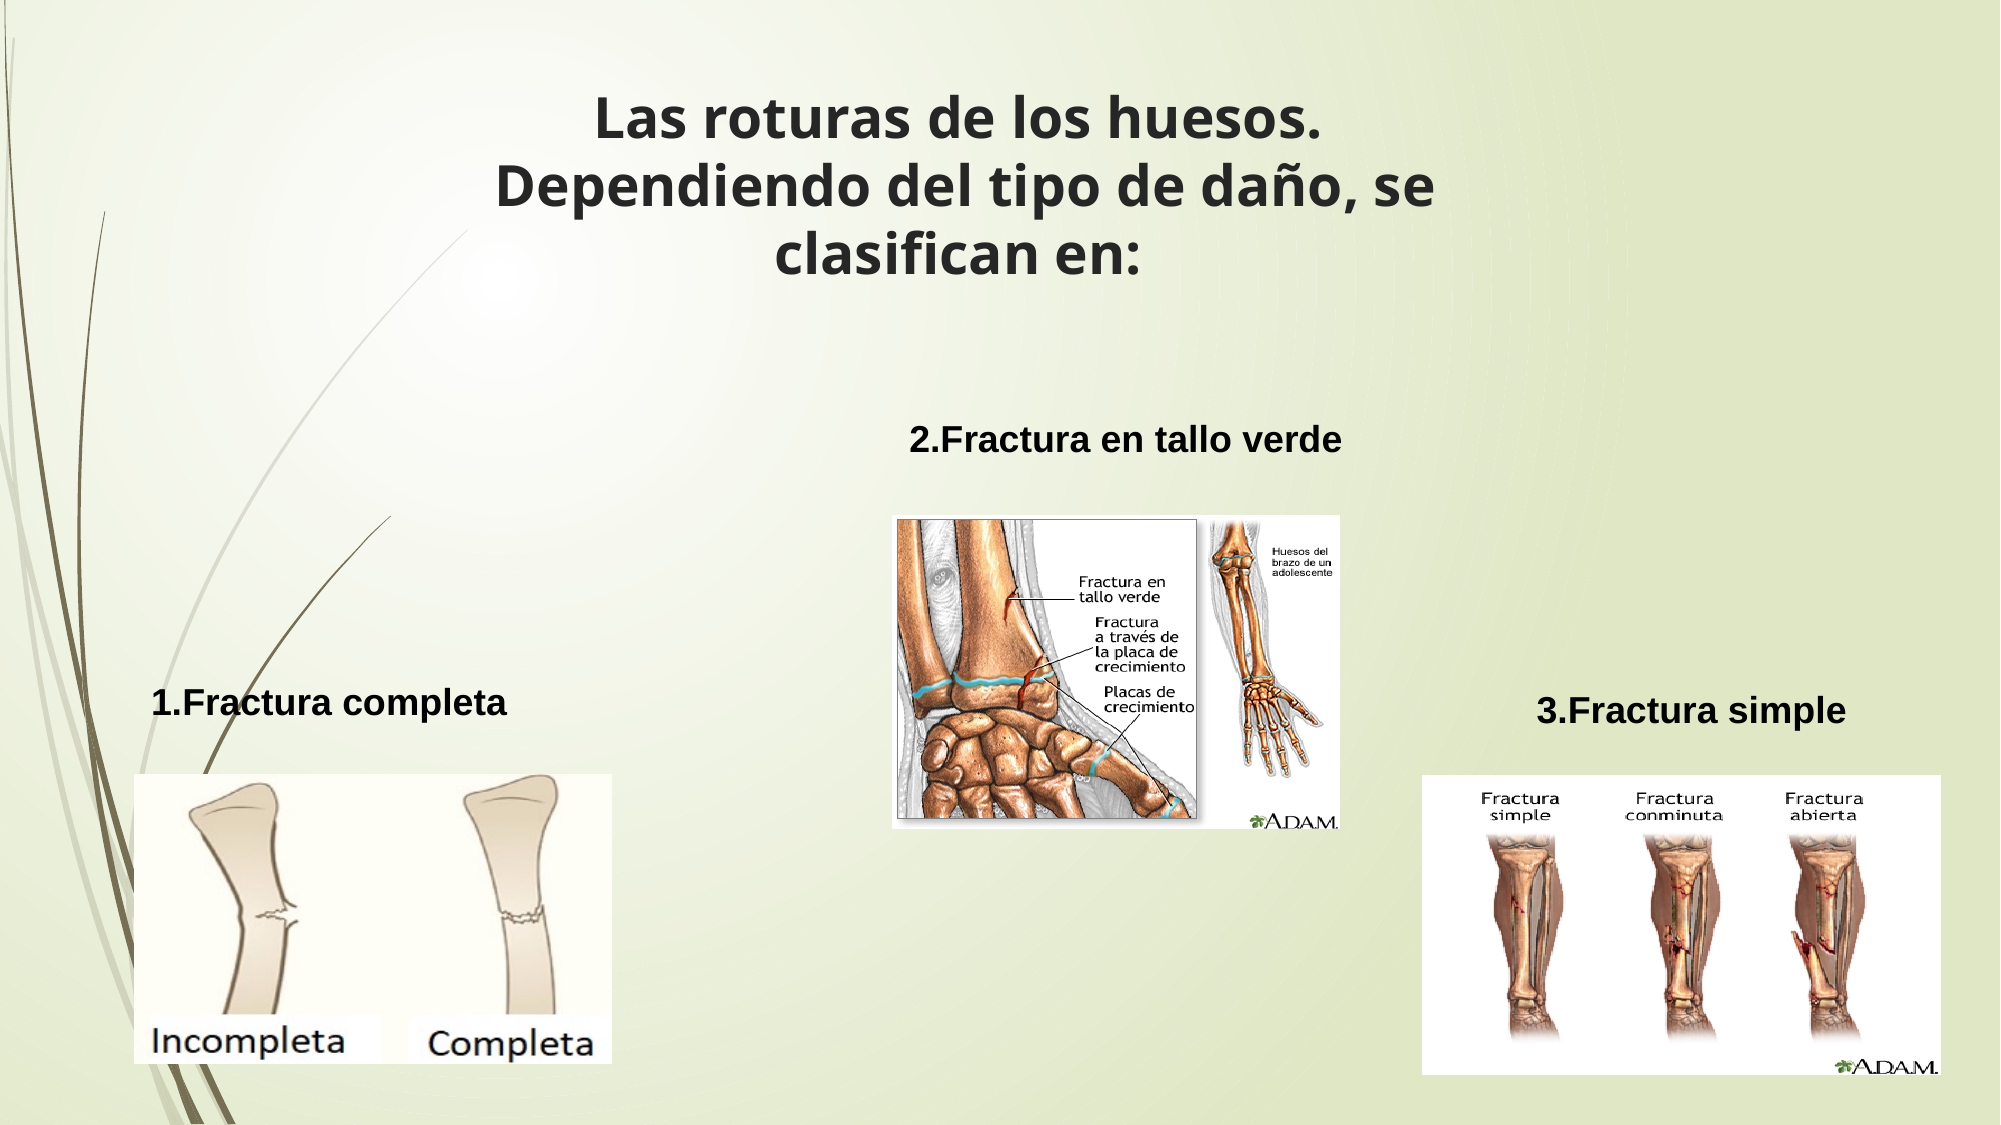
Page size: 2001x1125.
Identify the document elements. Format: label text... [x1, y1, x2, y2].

picture [1422, 775, 1941, 1075]
picture [134, 774, 613, 1064]
text_box 1.Fractura completa [136, 642, 533, 731]
title Las roturas de los huesos. Dependiendo del tipo de daño, se clasifican en: [362, 73, 1554, 382]
picture [891, 515, 1341, 829]
text_box 2.Fractura en tallo verde [894, 400, 1358, 468]
text_box 3.Fractura simple [1521, 672, 1862, 739]
